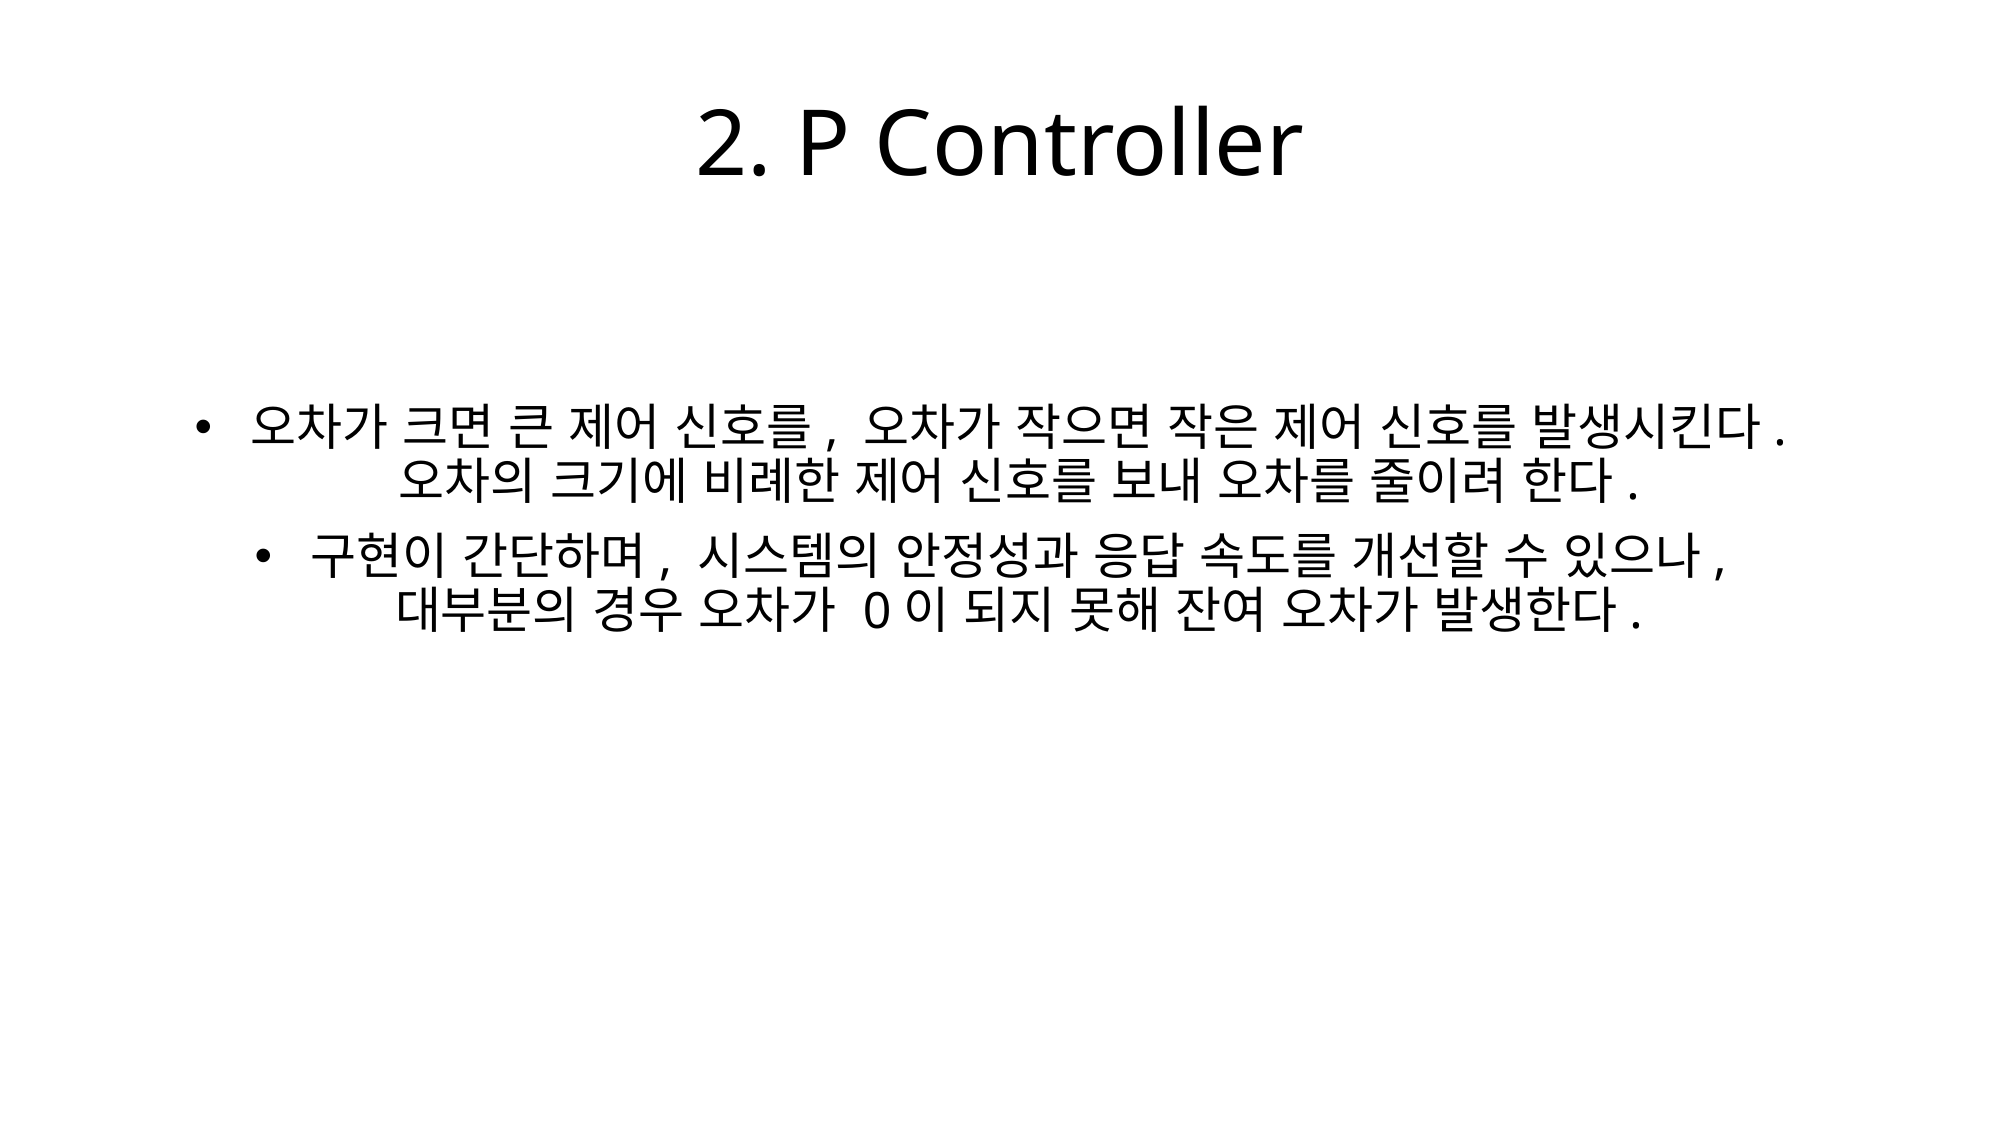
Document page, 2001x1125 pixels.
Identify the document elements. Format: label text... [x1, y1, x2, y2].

subtitle 오차가 크면 큰 제어 신호를, 오차가 작으면 작은 제어 신호를 발생시킨다. 오차의 크기에 비례한 제어 신호를 보내 오차를 줄이려 한다. 구현이 간단하며, 시스템의 안정성과 응답 속도를 개선할 수 있으나, 대부분의 경우 오차가 0이 되지 못해 잔여 오차가 발생한다. [152, 394, 1829, 1006]
title 2. P Controller [249, 88, 1750, 203]
